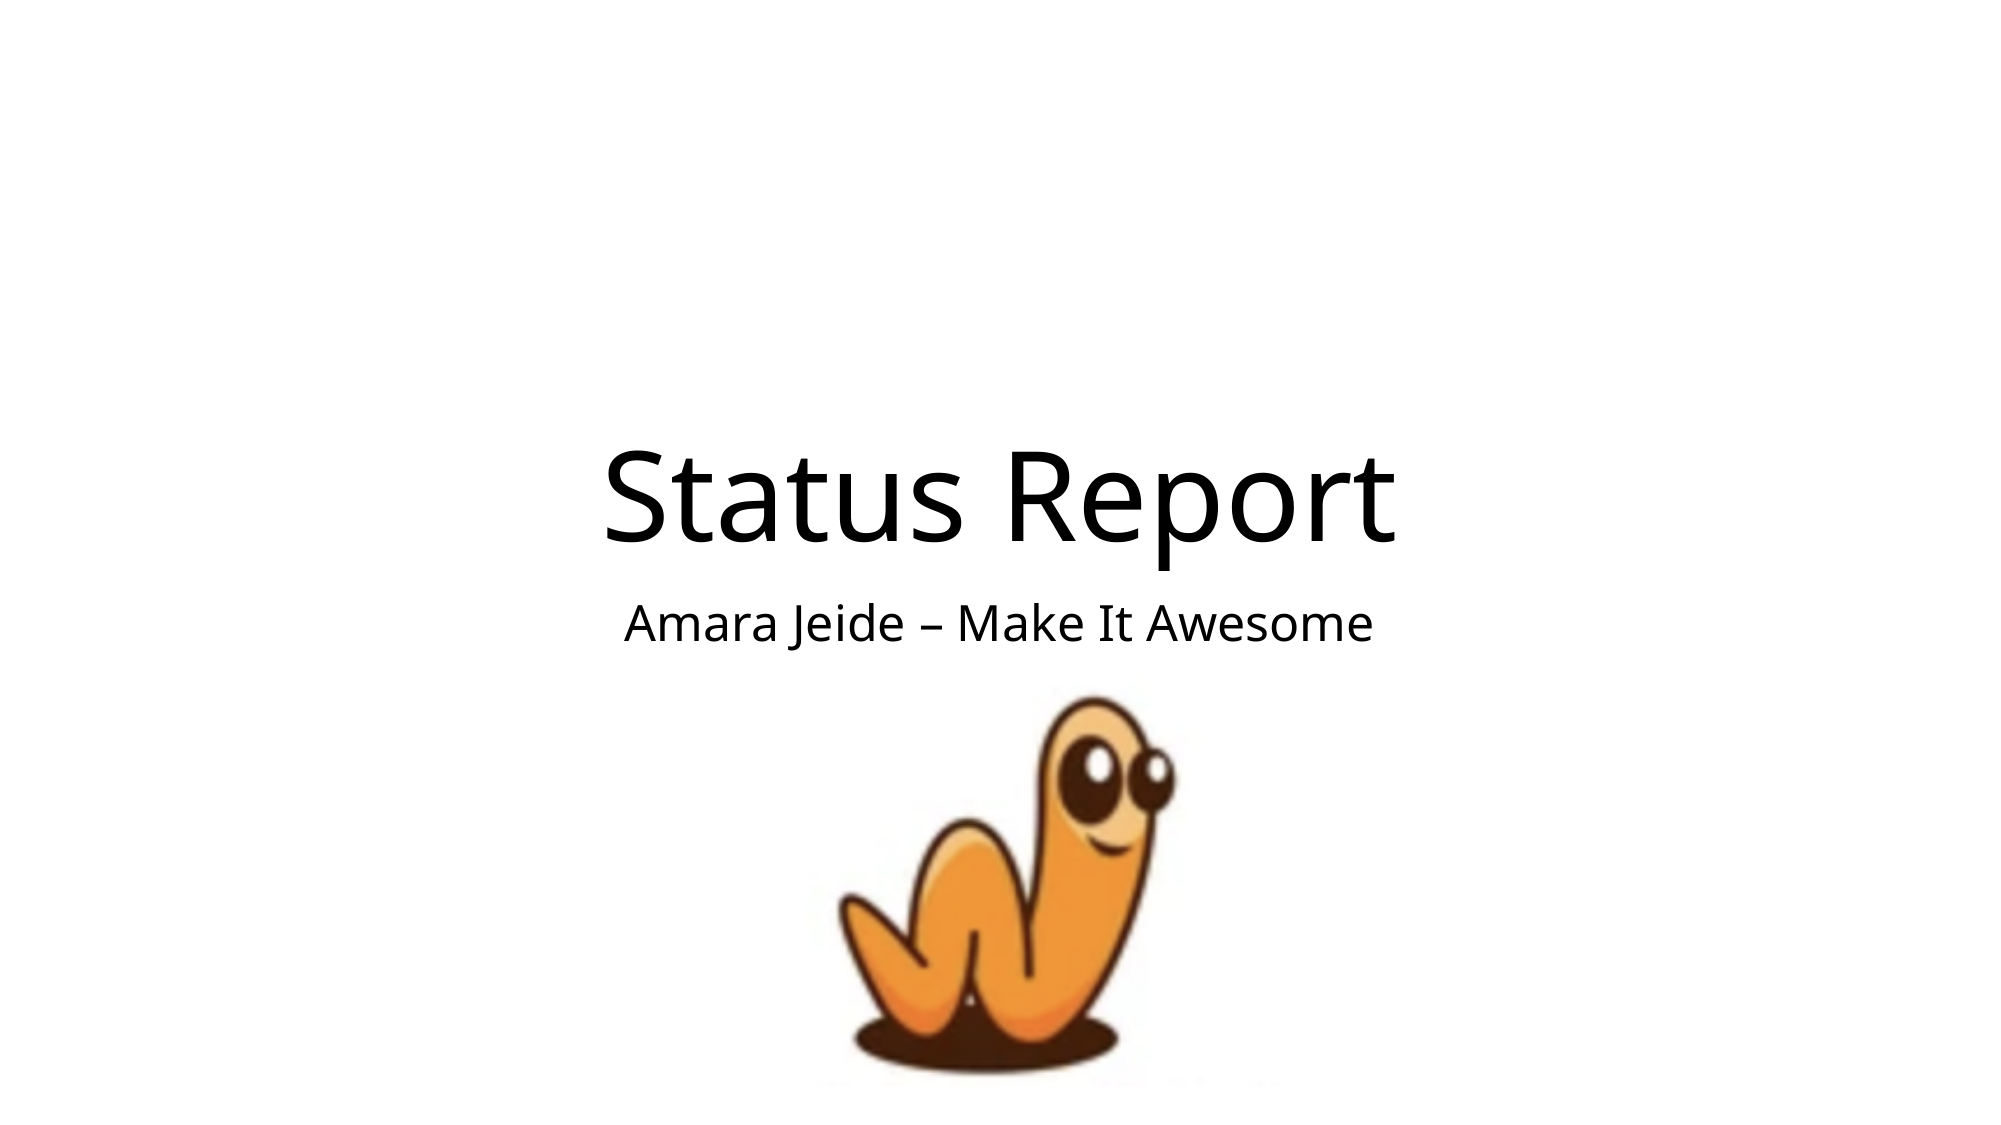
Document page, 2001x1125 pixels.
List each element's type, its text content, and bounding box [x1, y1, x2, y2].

title Status Report [249, 184, 1750, 576]
picture [709, 668, 1291, 1088]
subtitle Amara Jeide – Make It Awesome [249, 590, 1750, 863]
